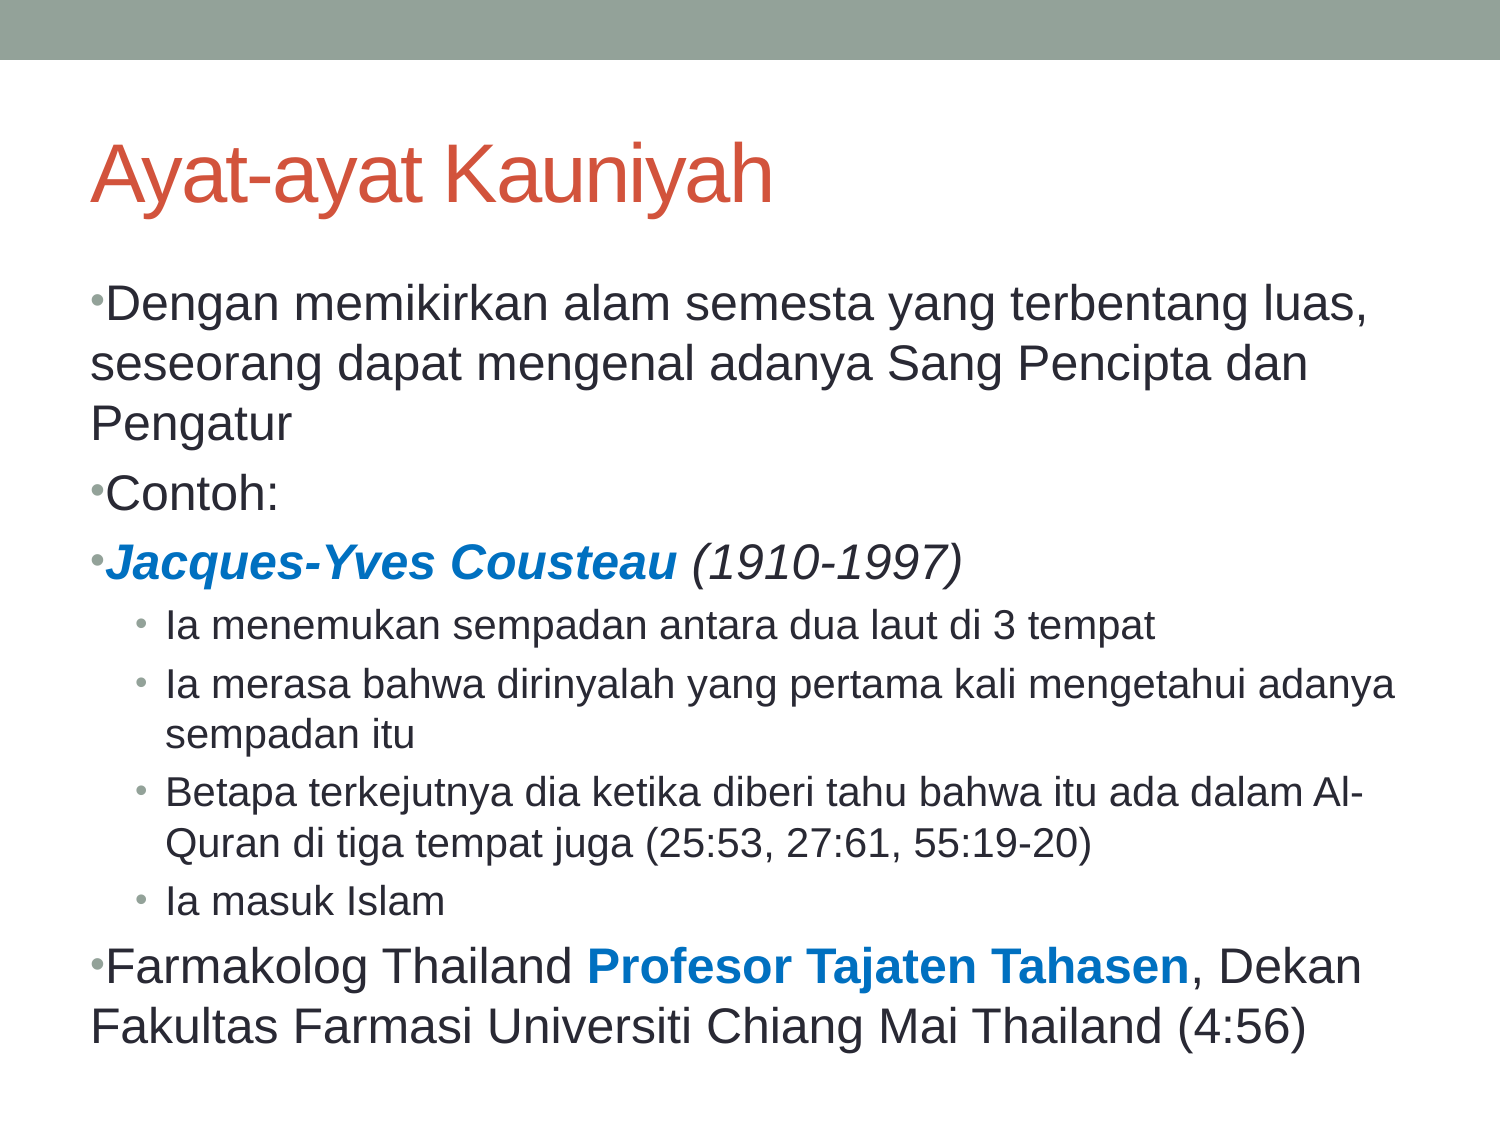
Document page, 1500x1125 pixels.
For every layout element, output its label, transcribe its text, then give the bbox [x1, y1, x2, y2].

list Dengan memikirkan alam semesta yang terbentang luas, seseorang dapat mengenal adanya Sang Pencipta dan Pengatur Contoh: Jacques-Yves Cousteau (1910-1997) Ia menemukan sempadan antara dua laut di 3 tempat Ia merasa bahwa dirinyalah yang pertama kali mengetahui adanya sempadan itu Betapa terkejutnya dia ketika diberi tahu bahwa itu ada dalam Al-Quran di tiga tempat juga (25:53, 27:61, 55:19-20) Ia masuk Islam Farmakolog Thailand Profesor Tajaten Tahasen, Dekan Fakultas Farmasi Universiti Chiang Mai Thailand (4:56) [75, 262, 1425, 1063]
title Ayat-ayat Kauniyah [75, 87, 1425, 250]
